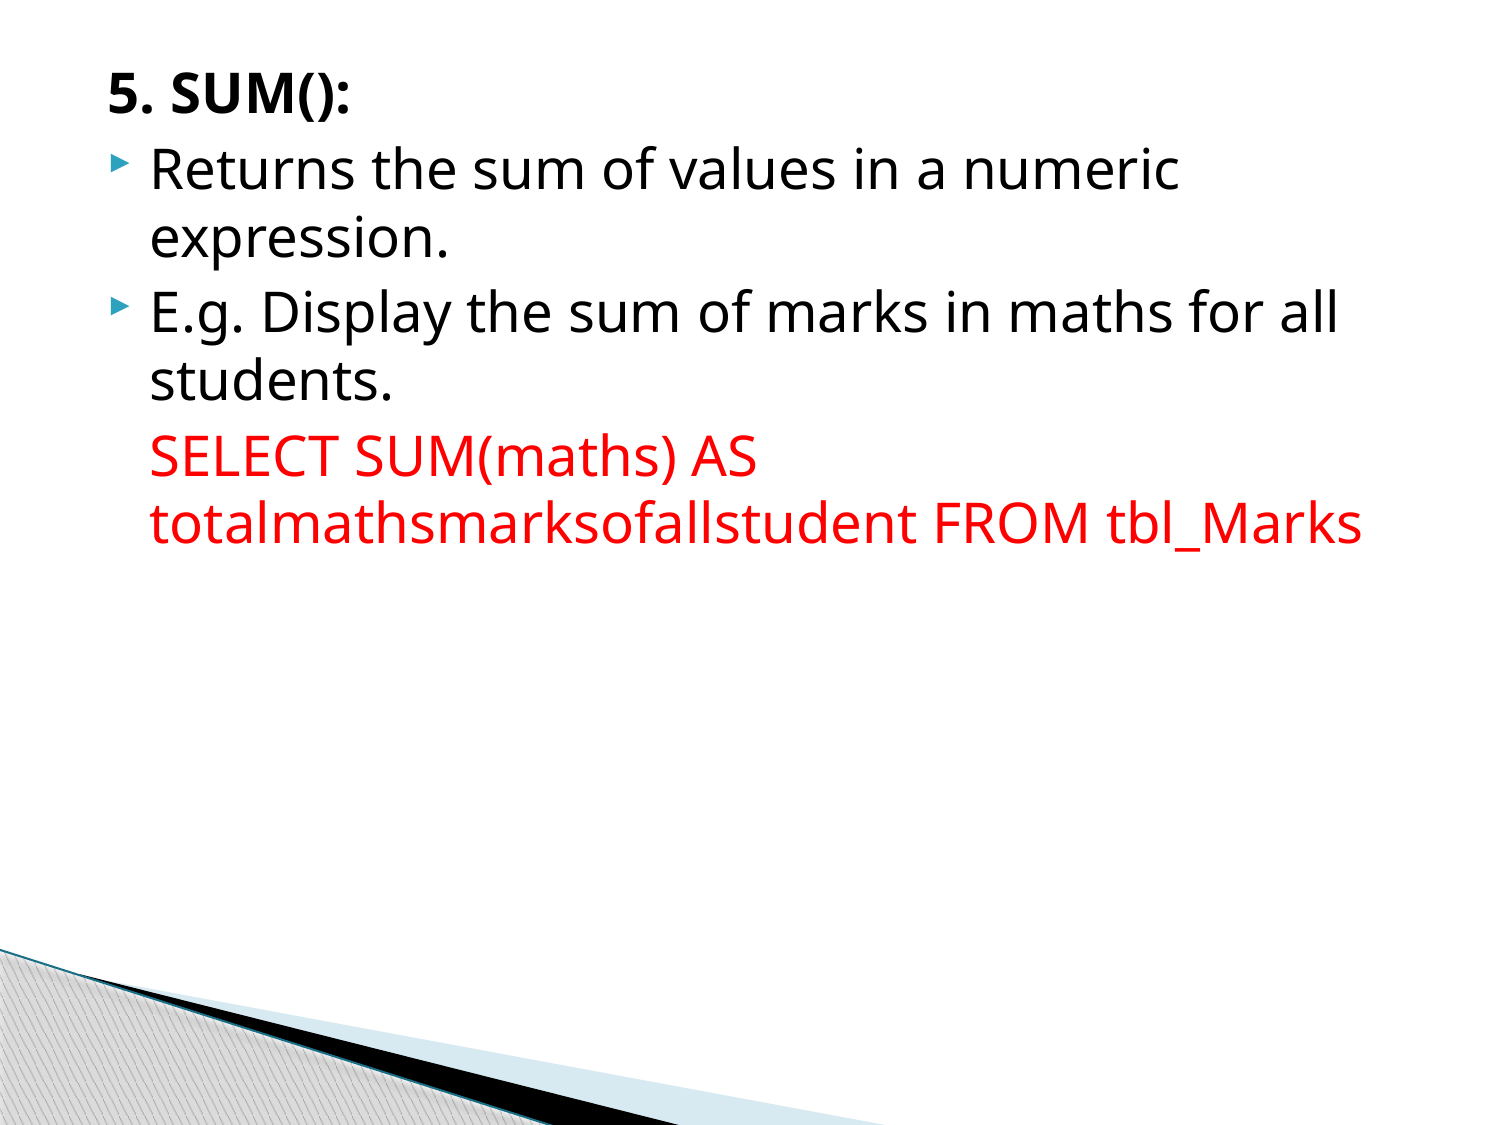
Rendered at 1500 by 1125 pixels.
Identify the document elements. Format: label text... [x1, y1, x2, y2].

list 5. SUM(): Returns the sum of values in a numeric expression. E.g. Display the sum of marks in maths for all students. SELECT SUM(maths) AS totalmathsmarksofallstudent FROM tbl_Marks [75, 50, 1425, 986]
